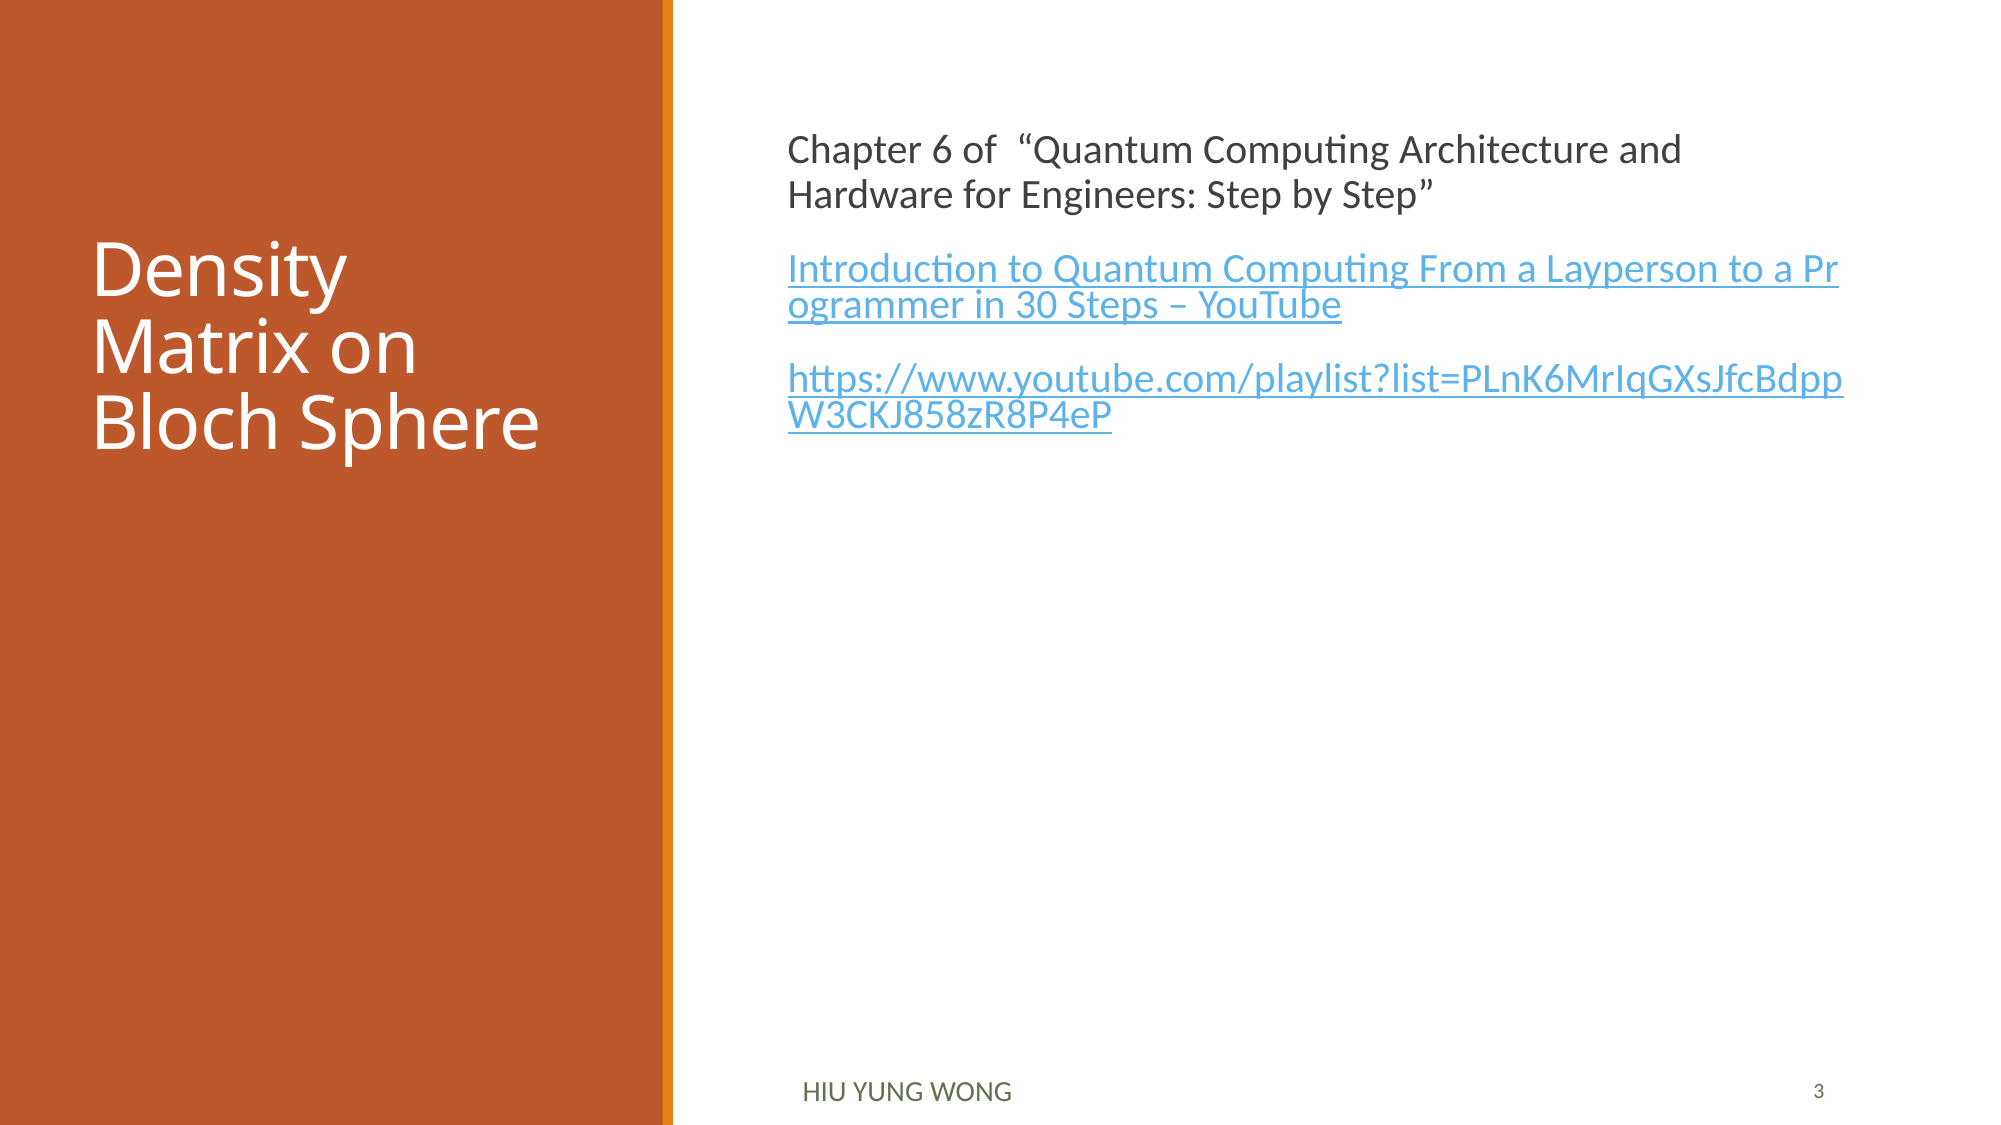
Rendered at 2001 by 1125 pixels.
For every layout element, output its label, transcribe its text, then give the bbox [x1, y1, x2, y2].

list Chapter 6 of “Quantum Computing Architecture and Hardware for Engineers: Step by Step” Introduction to Quantum Computing From a Layperson to a Programmer in 30 Steps – YouTube https://www.youtube.com/playlist?list=PLnK6MrIqGXsJfcBdppW3CKJ858zR8P4eP [787, 120, 1853, 983]
footer Hiu Yung Wong [787, 1059, 1550, 1120]
slide_number 3 [1624, 1059, 1840, 1120]
title Density Matrix on Bloch Sphere [75, 97, 600, 473]
